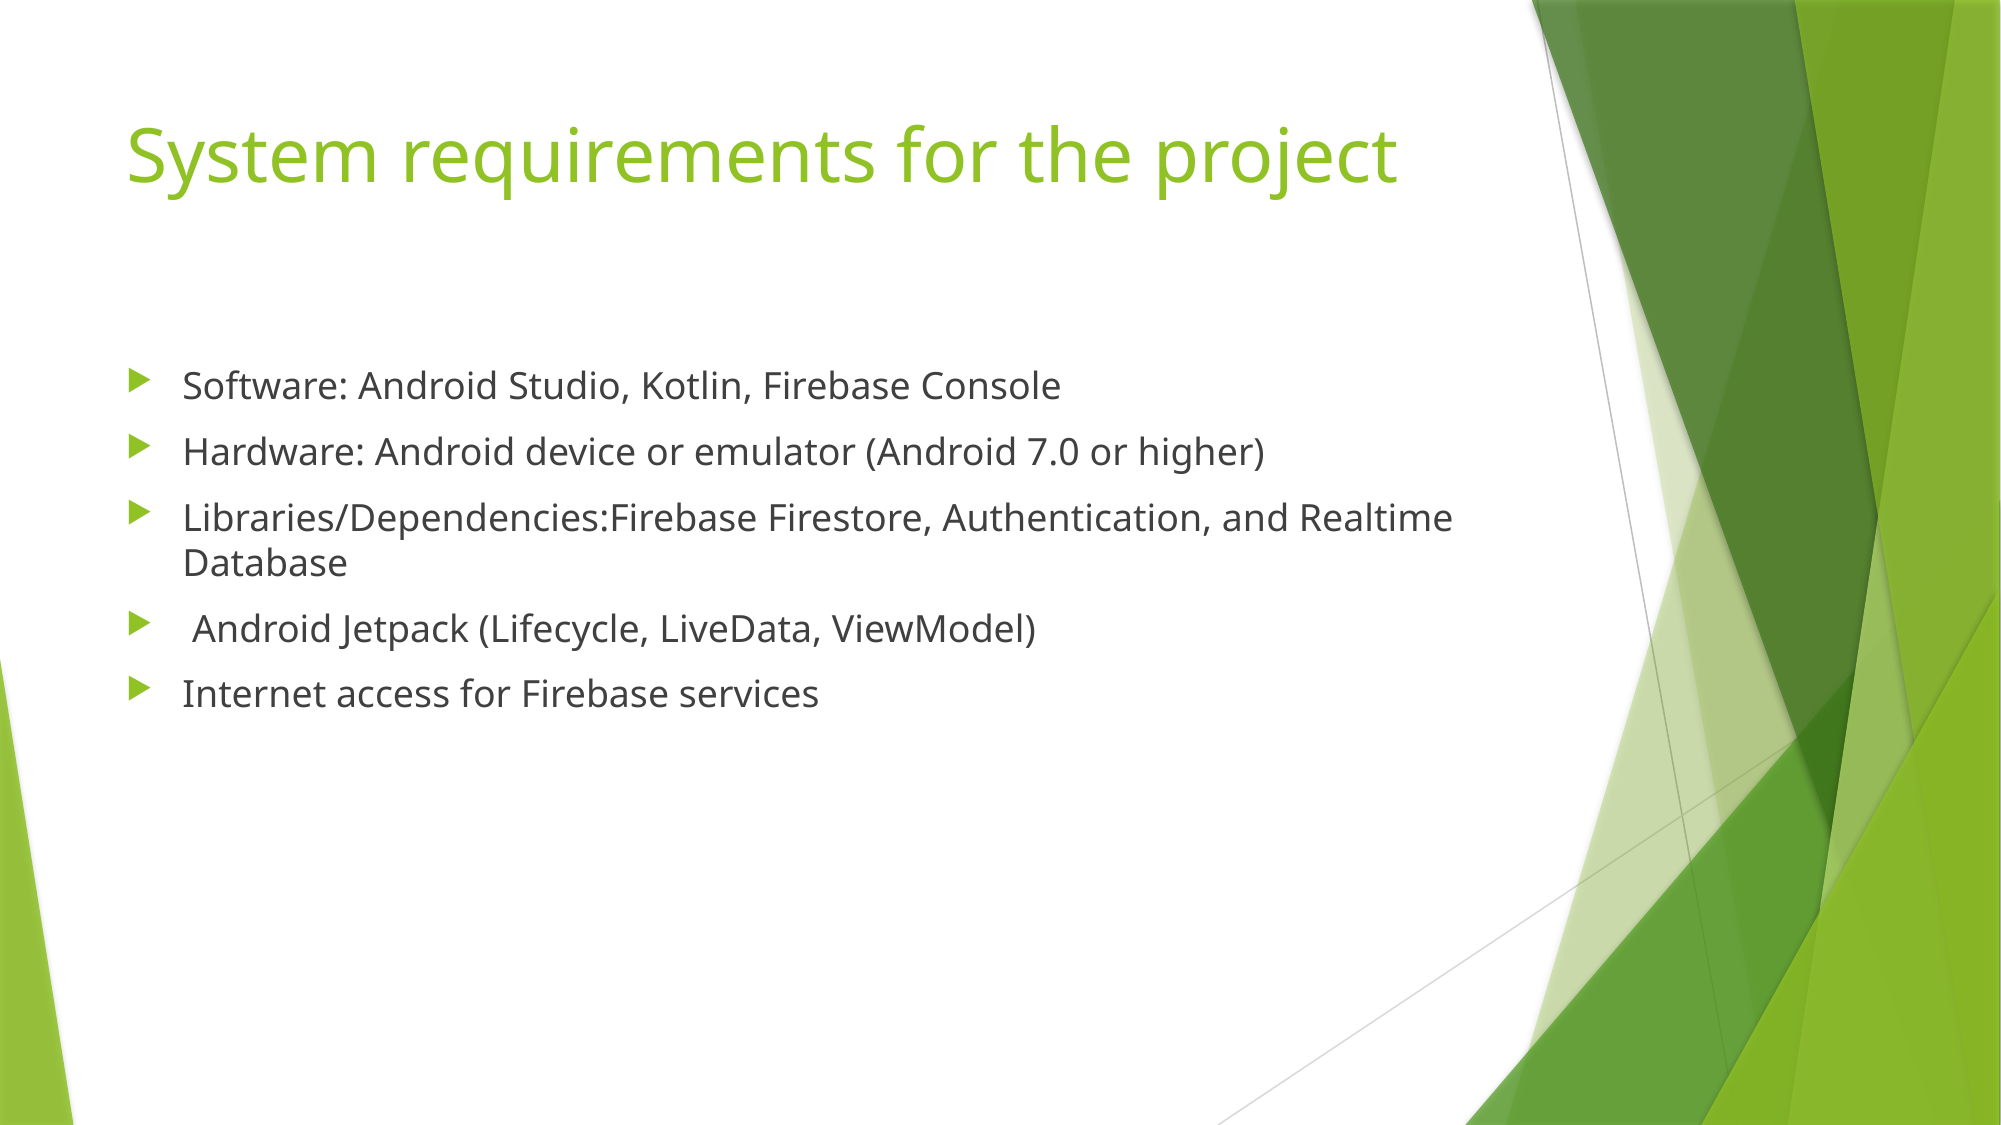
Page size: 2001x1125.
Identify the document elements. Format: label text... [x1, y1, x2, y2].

title System requirements for the project [111, 99, 1522, 317]
list Software: Android Studio, Kotlin, Firebase Console Hardware: Android device or emulator (Android 7.0 or higher) Libraries/Dependencies:Firebase Firestore, Authentication, and Realtime Database Android Jetpack (Lifecycle, LiveData, ViewModel) Internet access for Firebase services [111, 354, 1522, 992]
